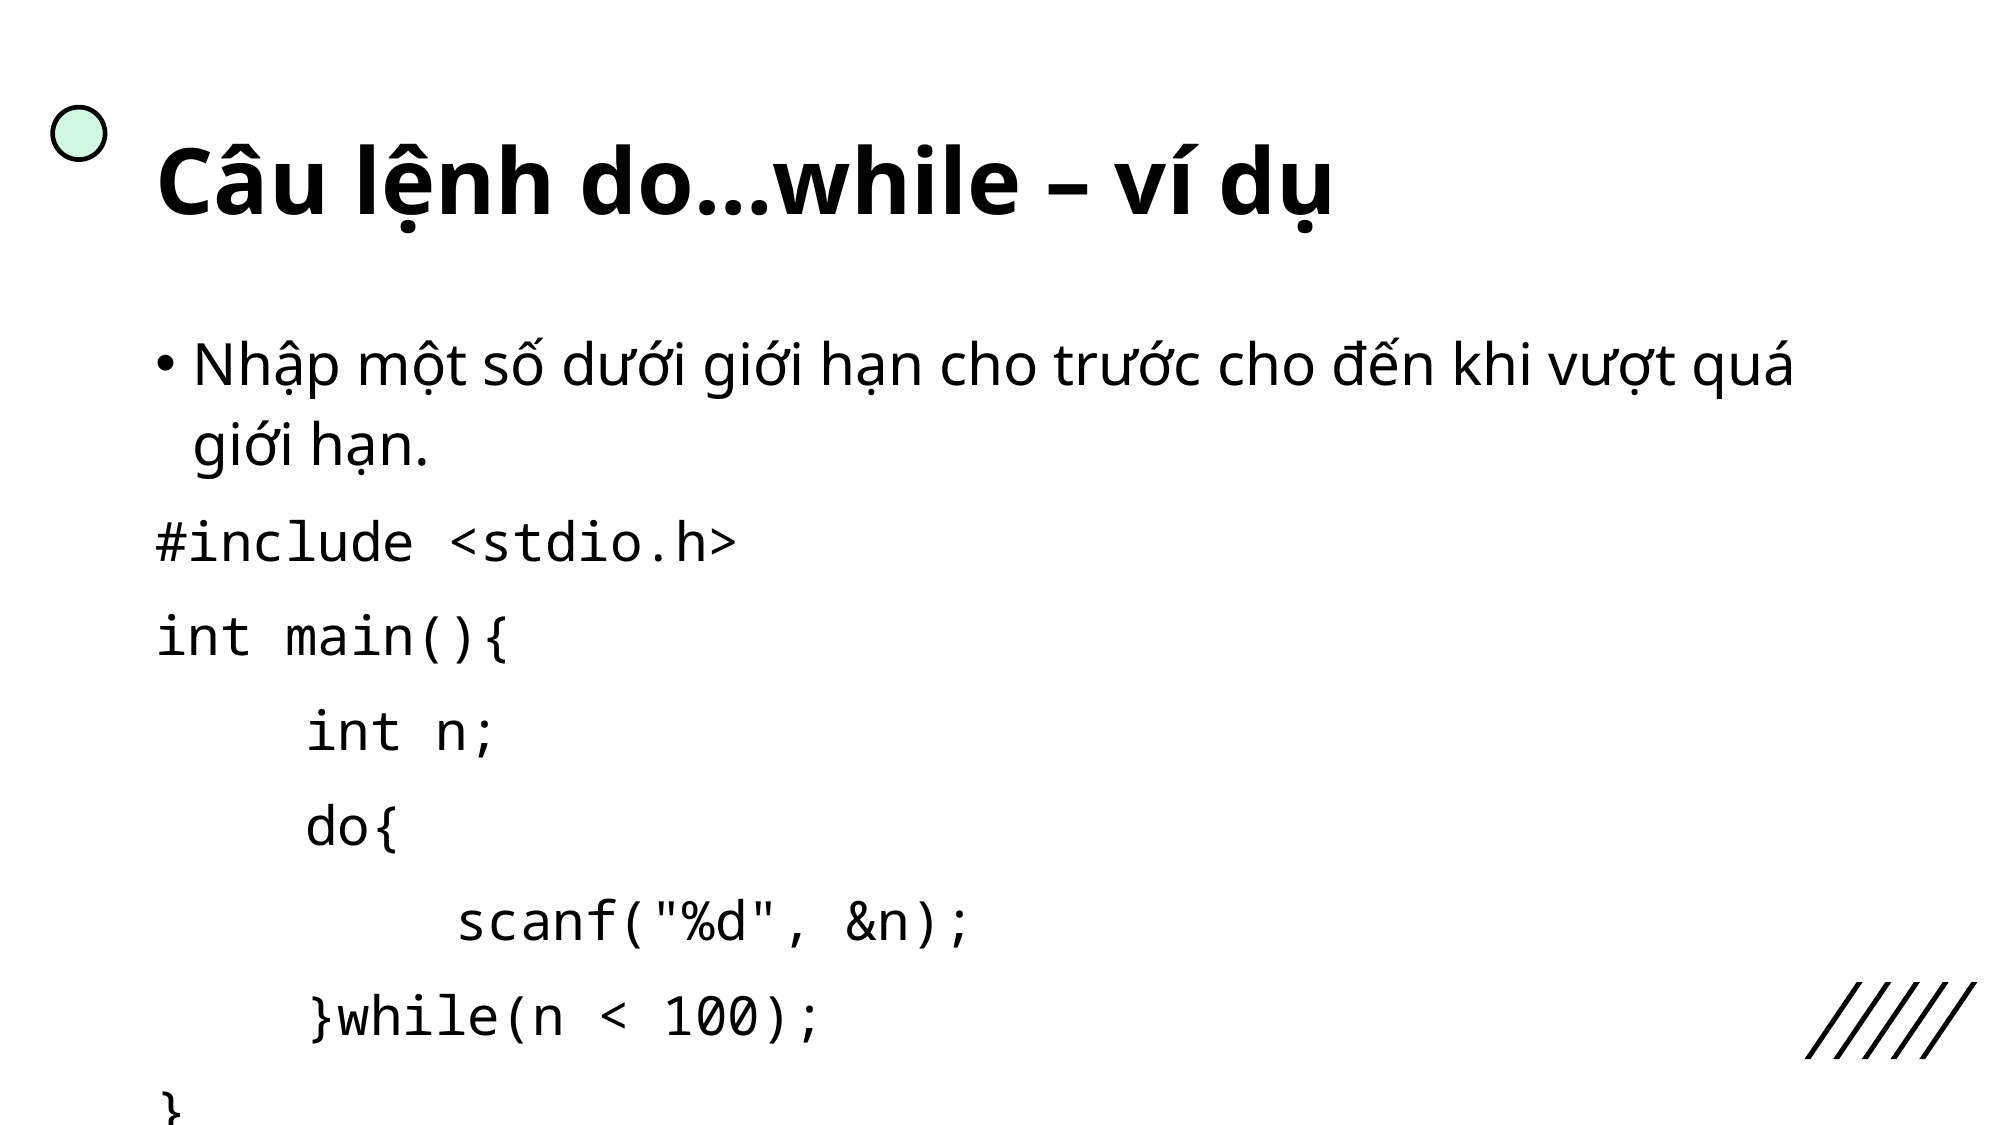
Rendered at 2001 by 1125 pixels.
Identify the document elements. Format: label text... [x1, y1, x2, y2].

title Câu lệnh do…while – ví dụ [137, 59, 1863, 278]
list Nhập một số dưới giới hạn cho trước cho đến khi vượt quá giới hạn. #include <stdio.h> int main(){ int n; do{ scanf("%d", &n); }while(n < 100); } [137, 299, 1863, 1125]
